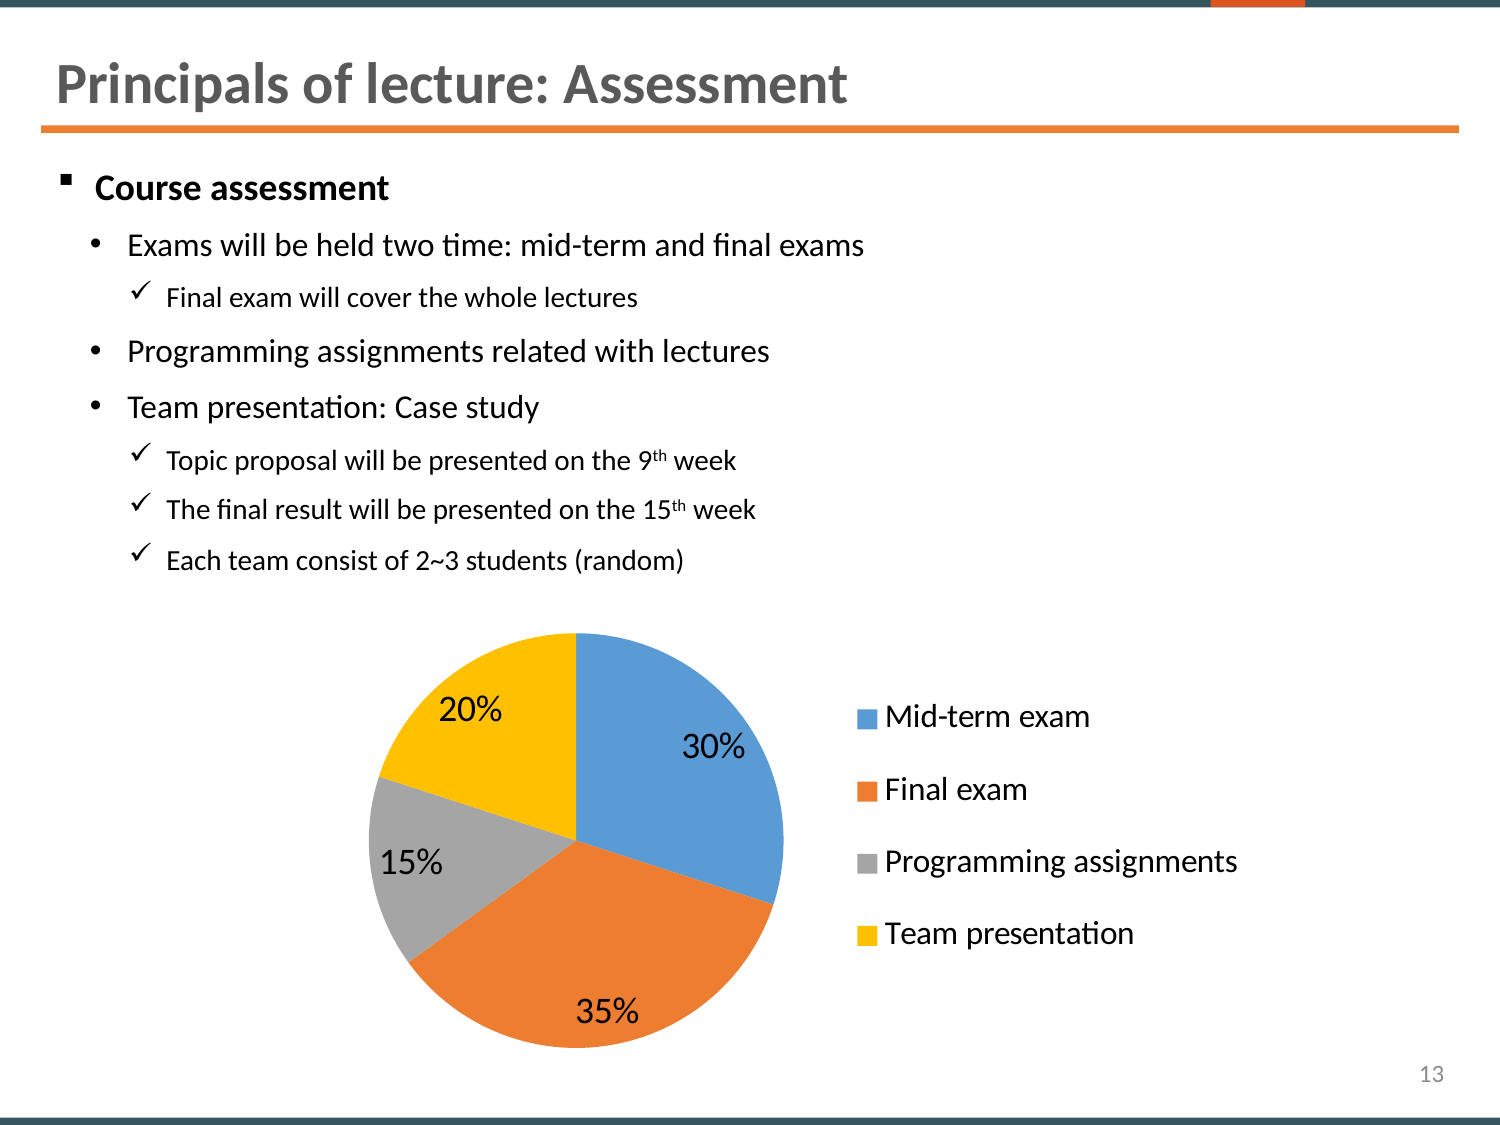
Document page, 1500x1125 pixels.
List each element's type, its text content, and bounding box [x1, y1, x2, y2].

list Course assessment Exams will be held two time: mid-term and final exams Final exam will cover the whole lectures Programming assignments related with lectures Team presentation: Case study Topic proposal will be presented on the 9th week The final result will be presented on the 15th week Each team consist of 2~3 students (random) [42, 148, 1459, 1100]
chart [202, 598, 1294, 1058]
list Principals of lecture: Assessment [41, 45, 1459, 125]
slide_number 13 [1121, 1042, 1460, 1103]
